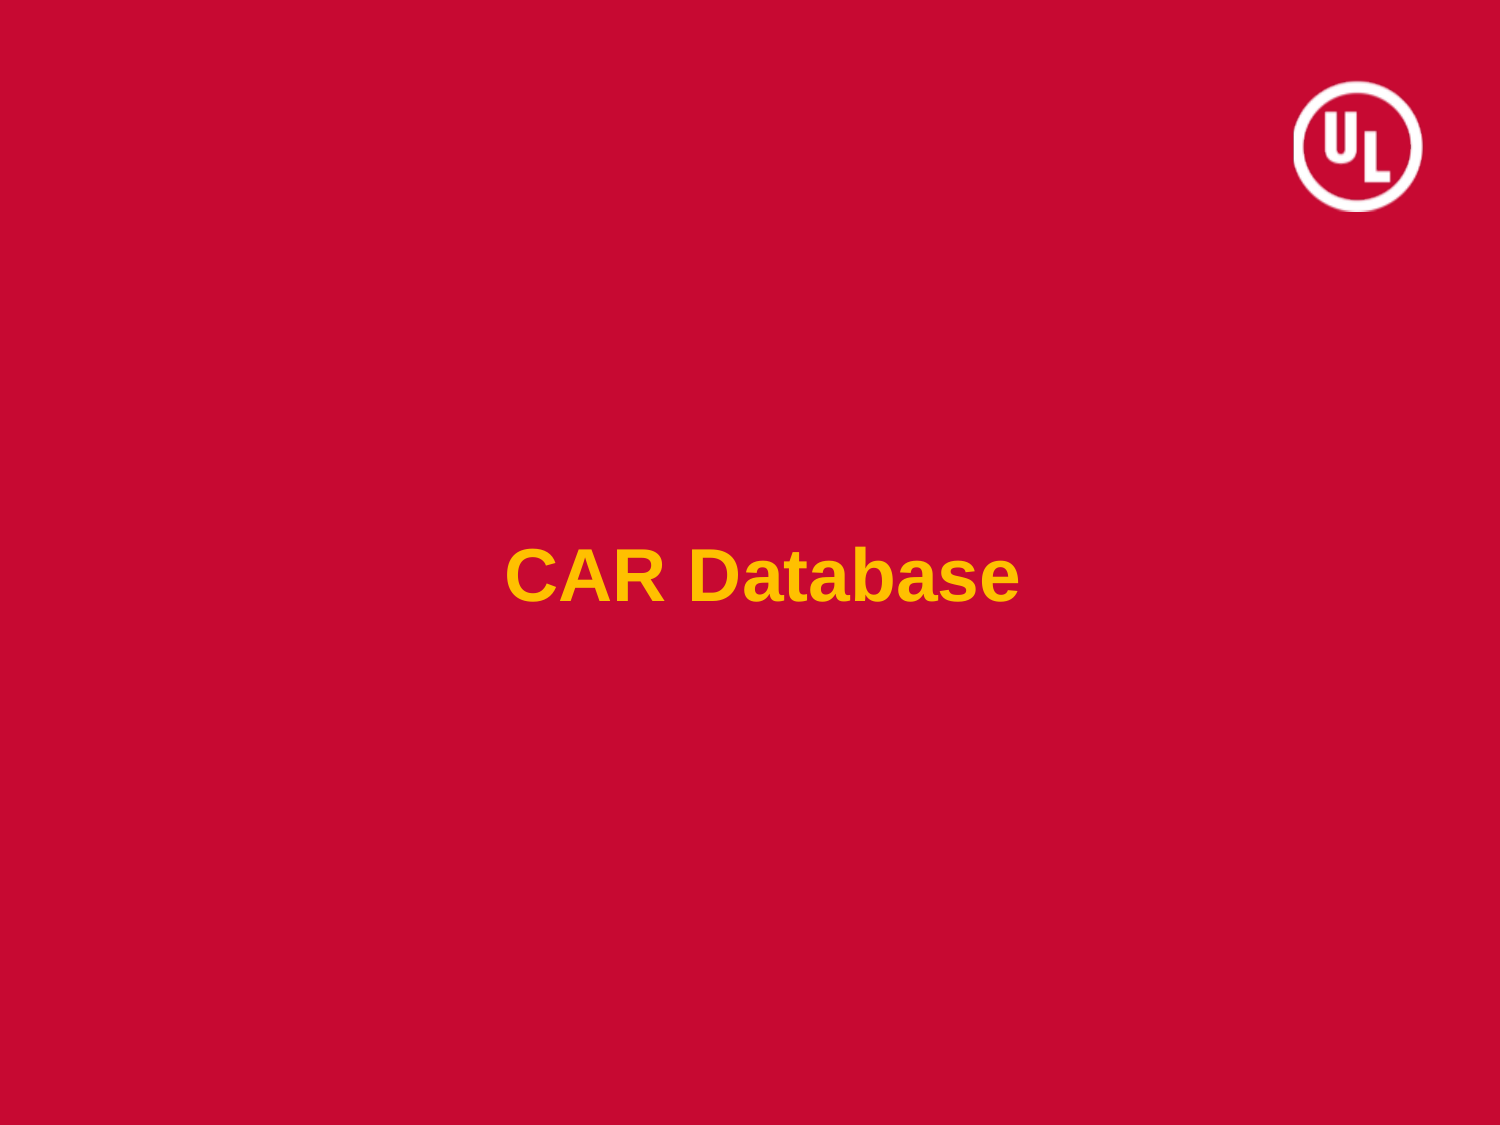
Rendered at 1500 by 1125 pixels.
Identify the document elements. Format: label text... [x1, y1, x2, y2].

text_box CAR Database [181, 429, 1345, 690]
picture [1292, 79, 1425, 212]
